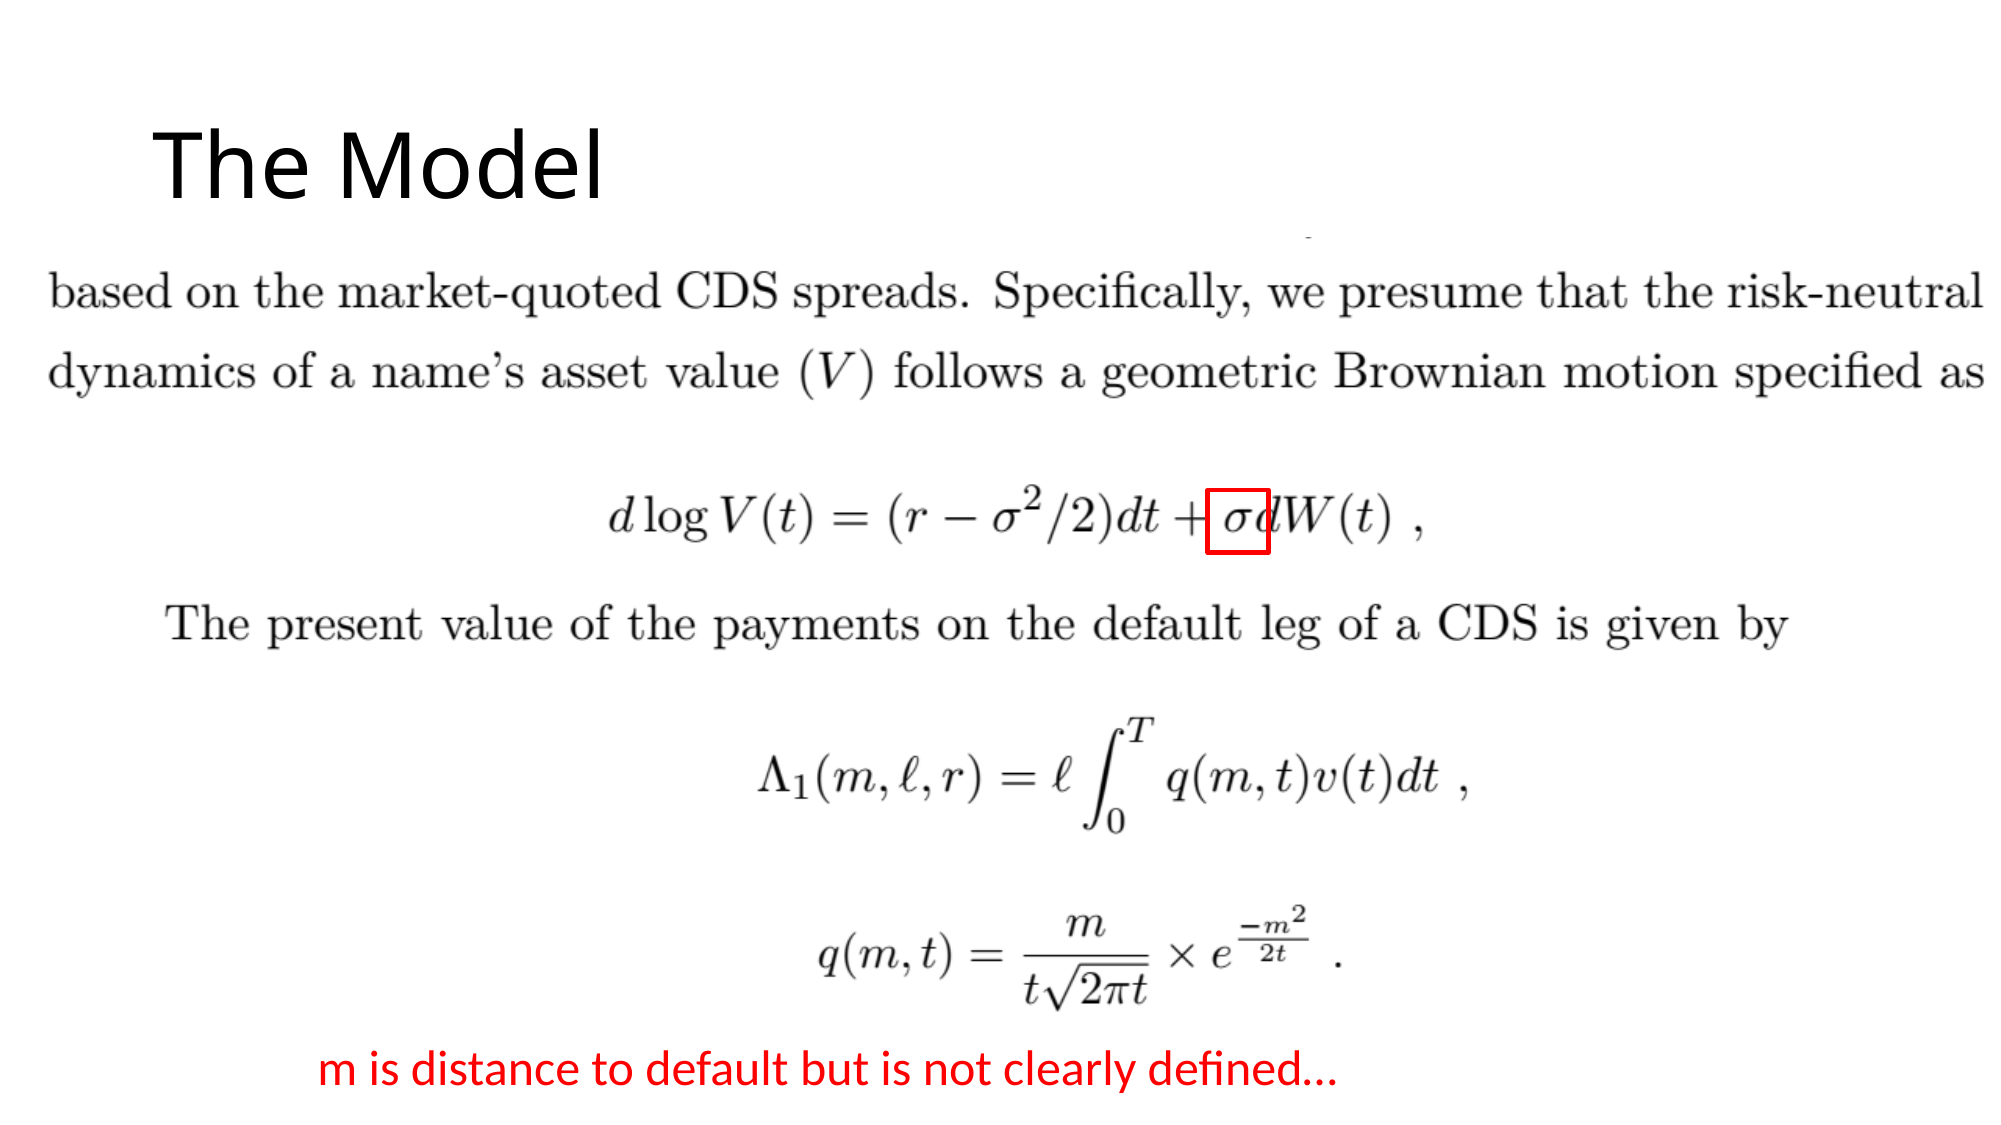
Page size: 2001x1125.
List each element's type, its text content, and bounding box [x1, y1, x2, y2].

text_box m is distance to default but is not clearly defined… [302, 1028, 1512, 1104]
title The Model [137, 59, 1863, 237]
picture [24, 237, 2000, 1054]
